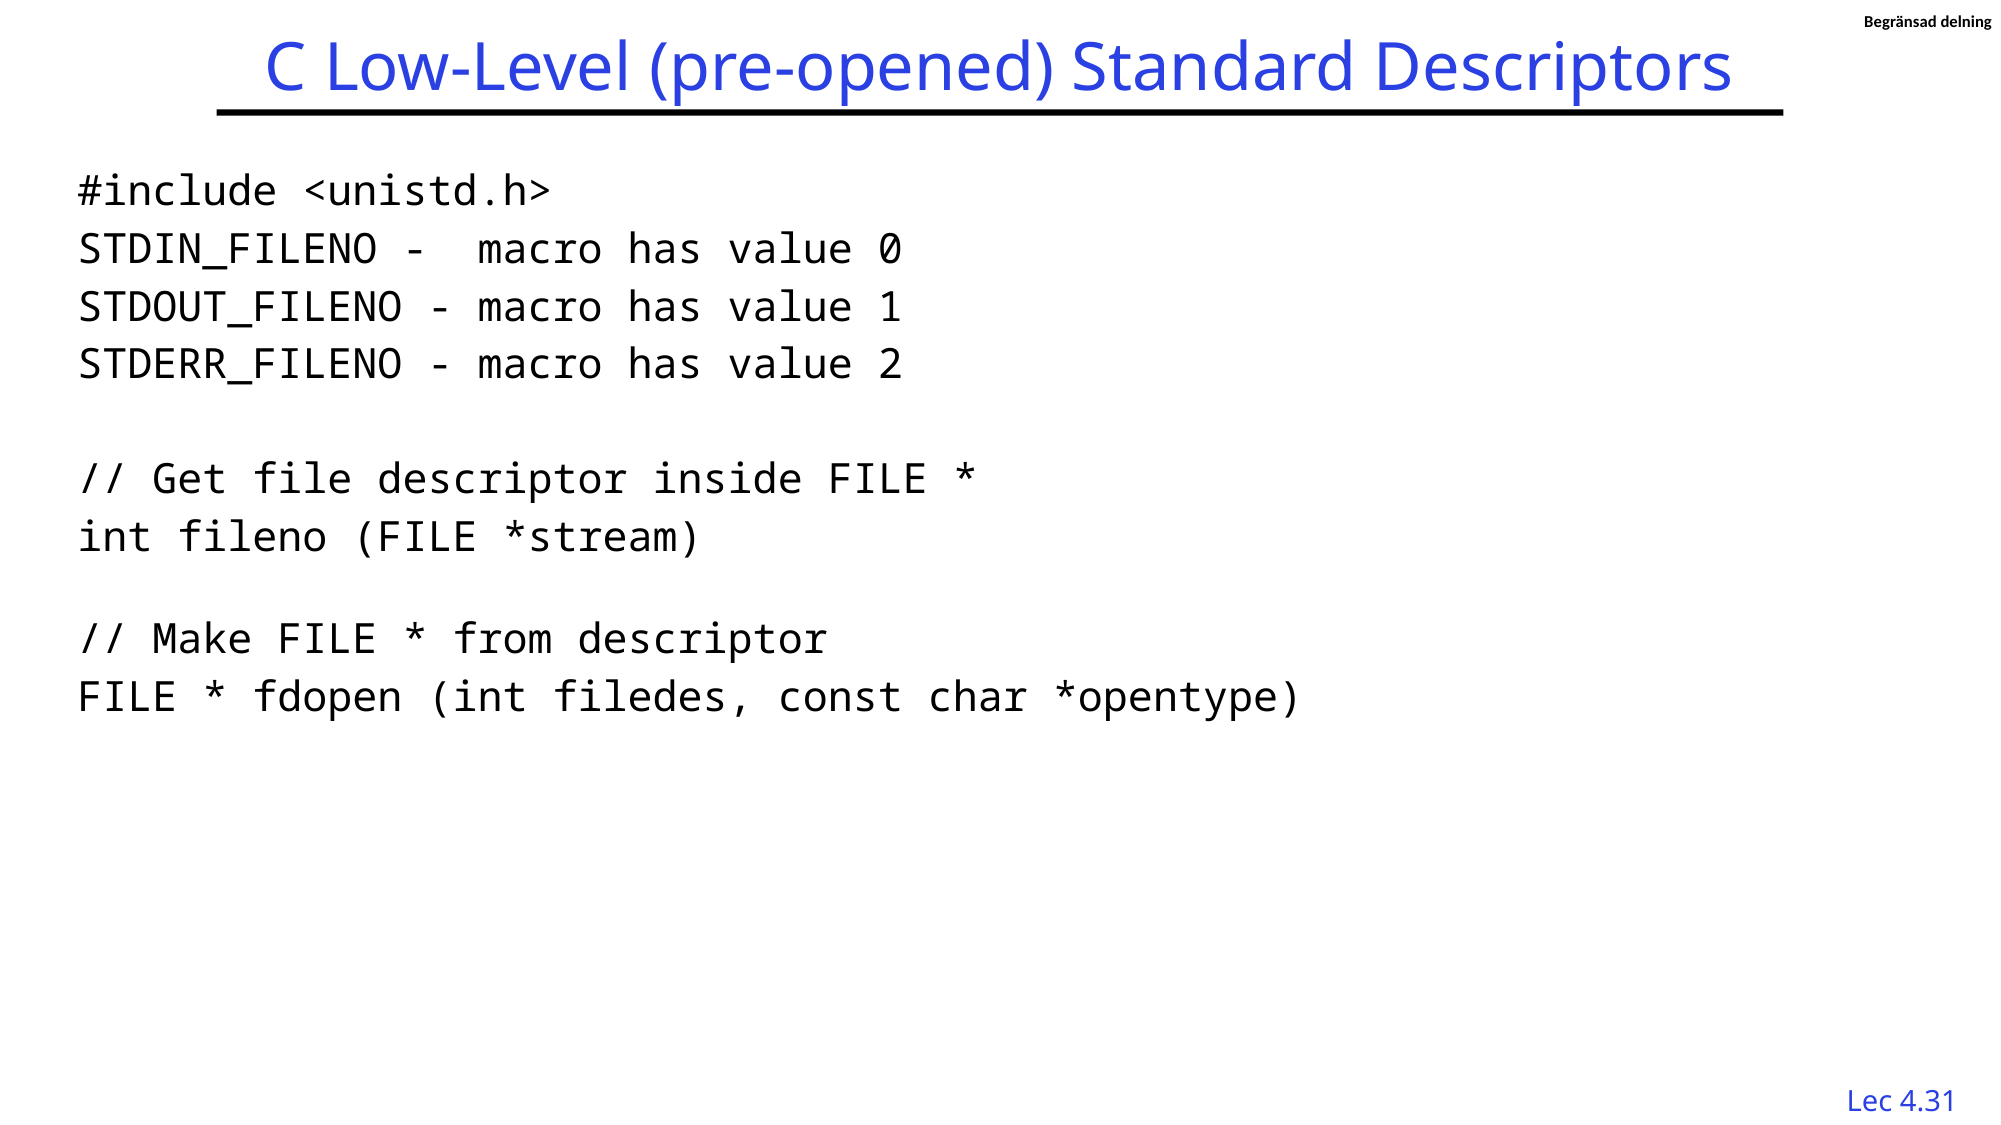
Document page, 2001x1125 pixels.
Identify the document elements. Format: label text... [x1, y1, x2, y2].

title C Low-Level (pre-opened) Standard Descriptors [216, 24, 1784, 113]
list #include <unistd.h> STDIN_FILENO - macro has value 0 STDOUT_FILENO - macro has value 1 STDERR_FILENO - macro has value 2 // Get file descriptor inside FILE * int fileno (FILE *stream) // Make FILE * from descriptor FILE * fdopen (int filedes, const char *opentype) [62, 162, 1838, 875]
